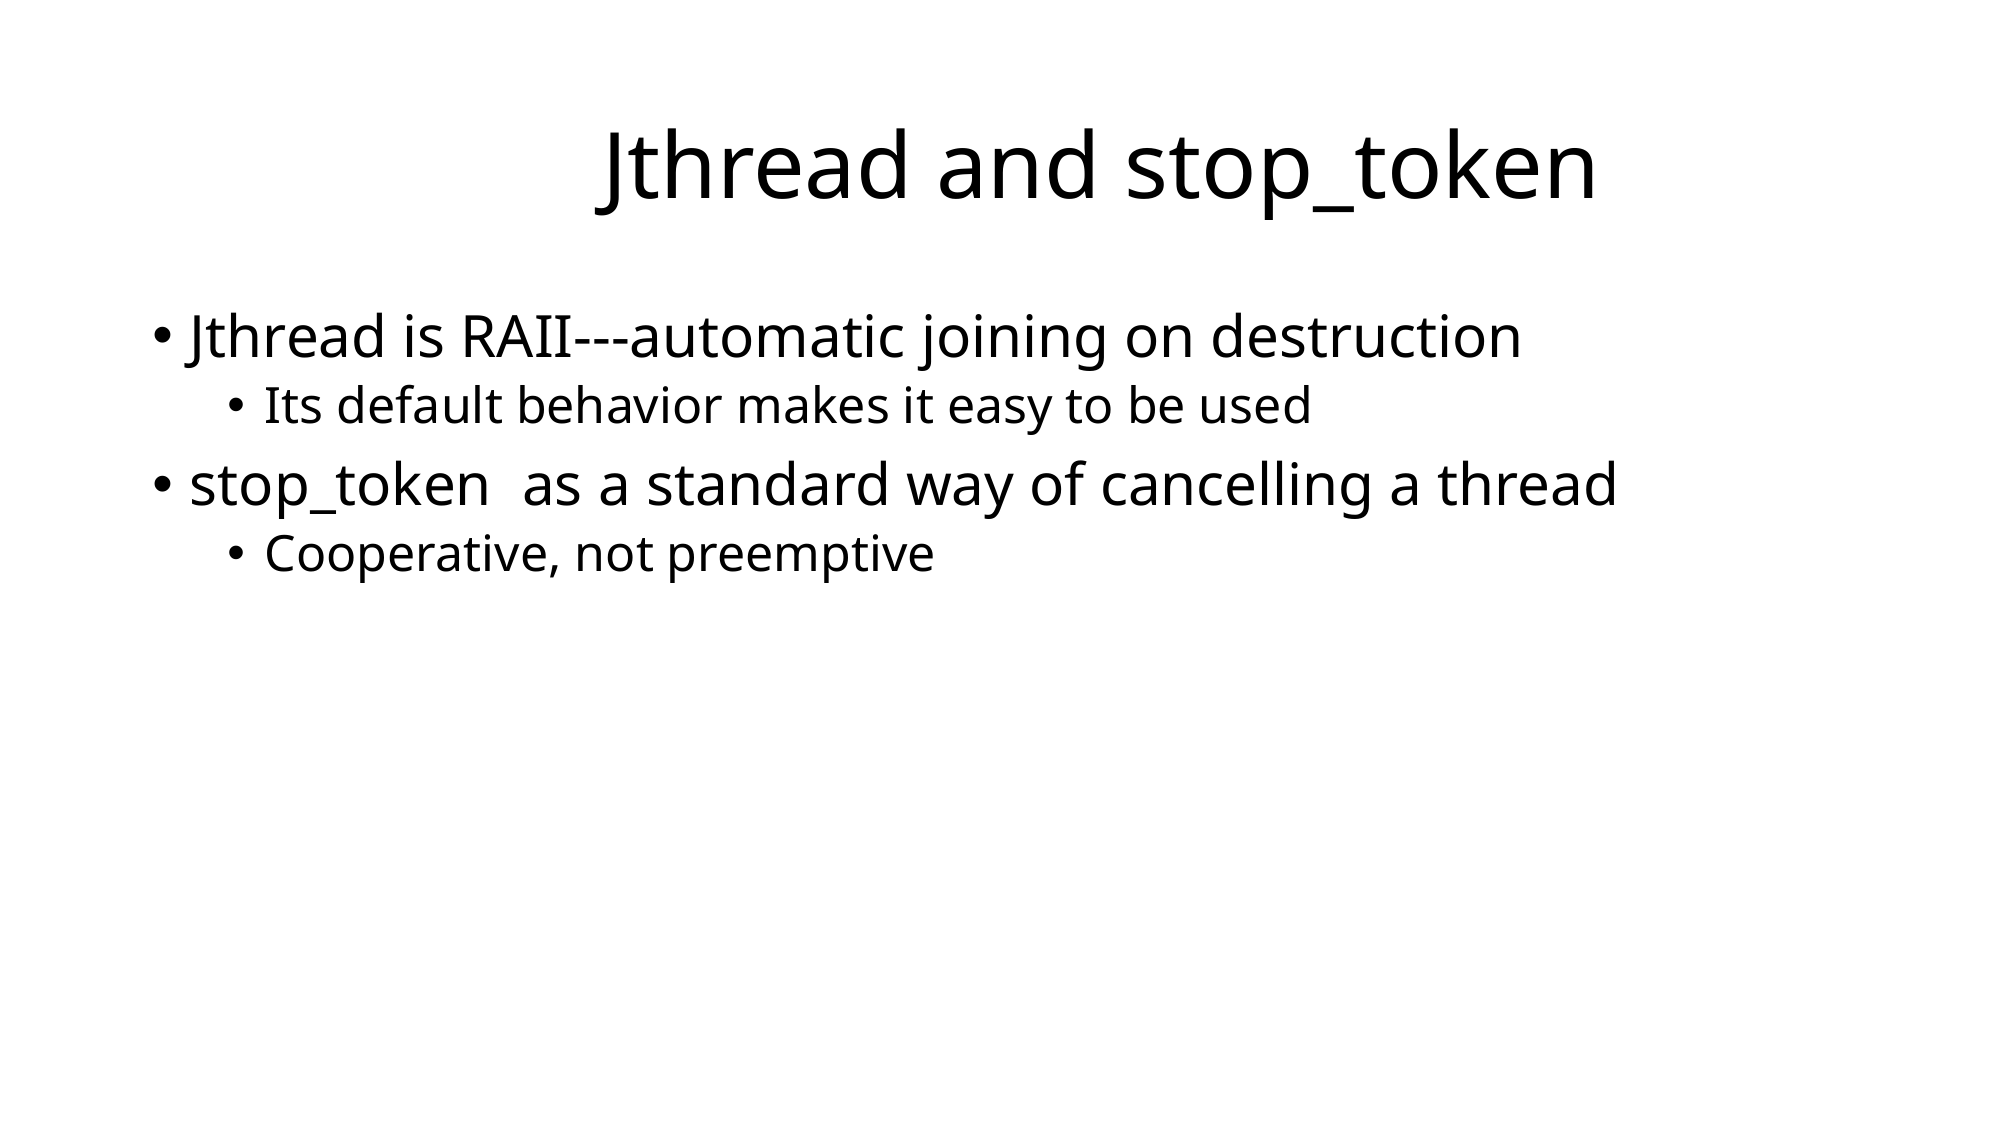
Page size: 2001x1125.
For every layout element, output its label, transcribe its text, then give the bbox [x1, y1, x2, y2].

list Jthread is RAII---automatic joining on destruction Its default behavior makes it easy to be used stop_token as a standard way of cancelling a thread Cooperative, not preemptive [137, 299, 1863, 1014]
title Jthread and stop_token [137, 59, 1863, 278]
